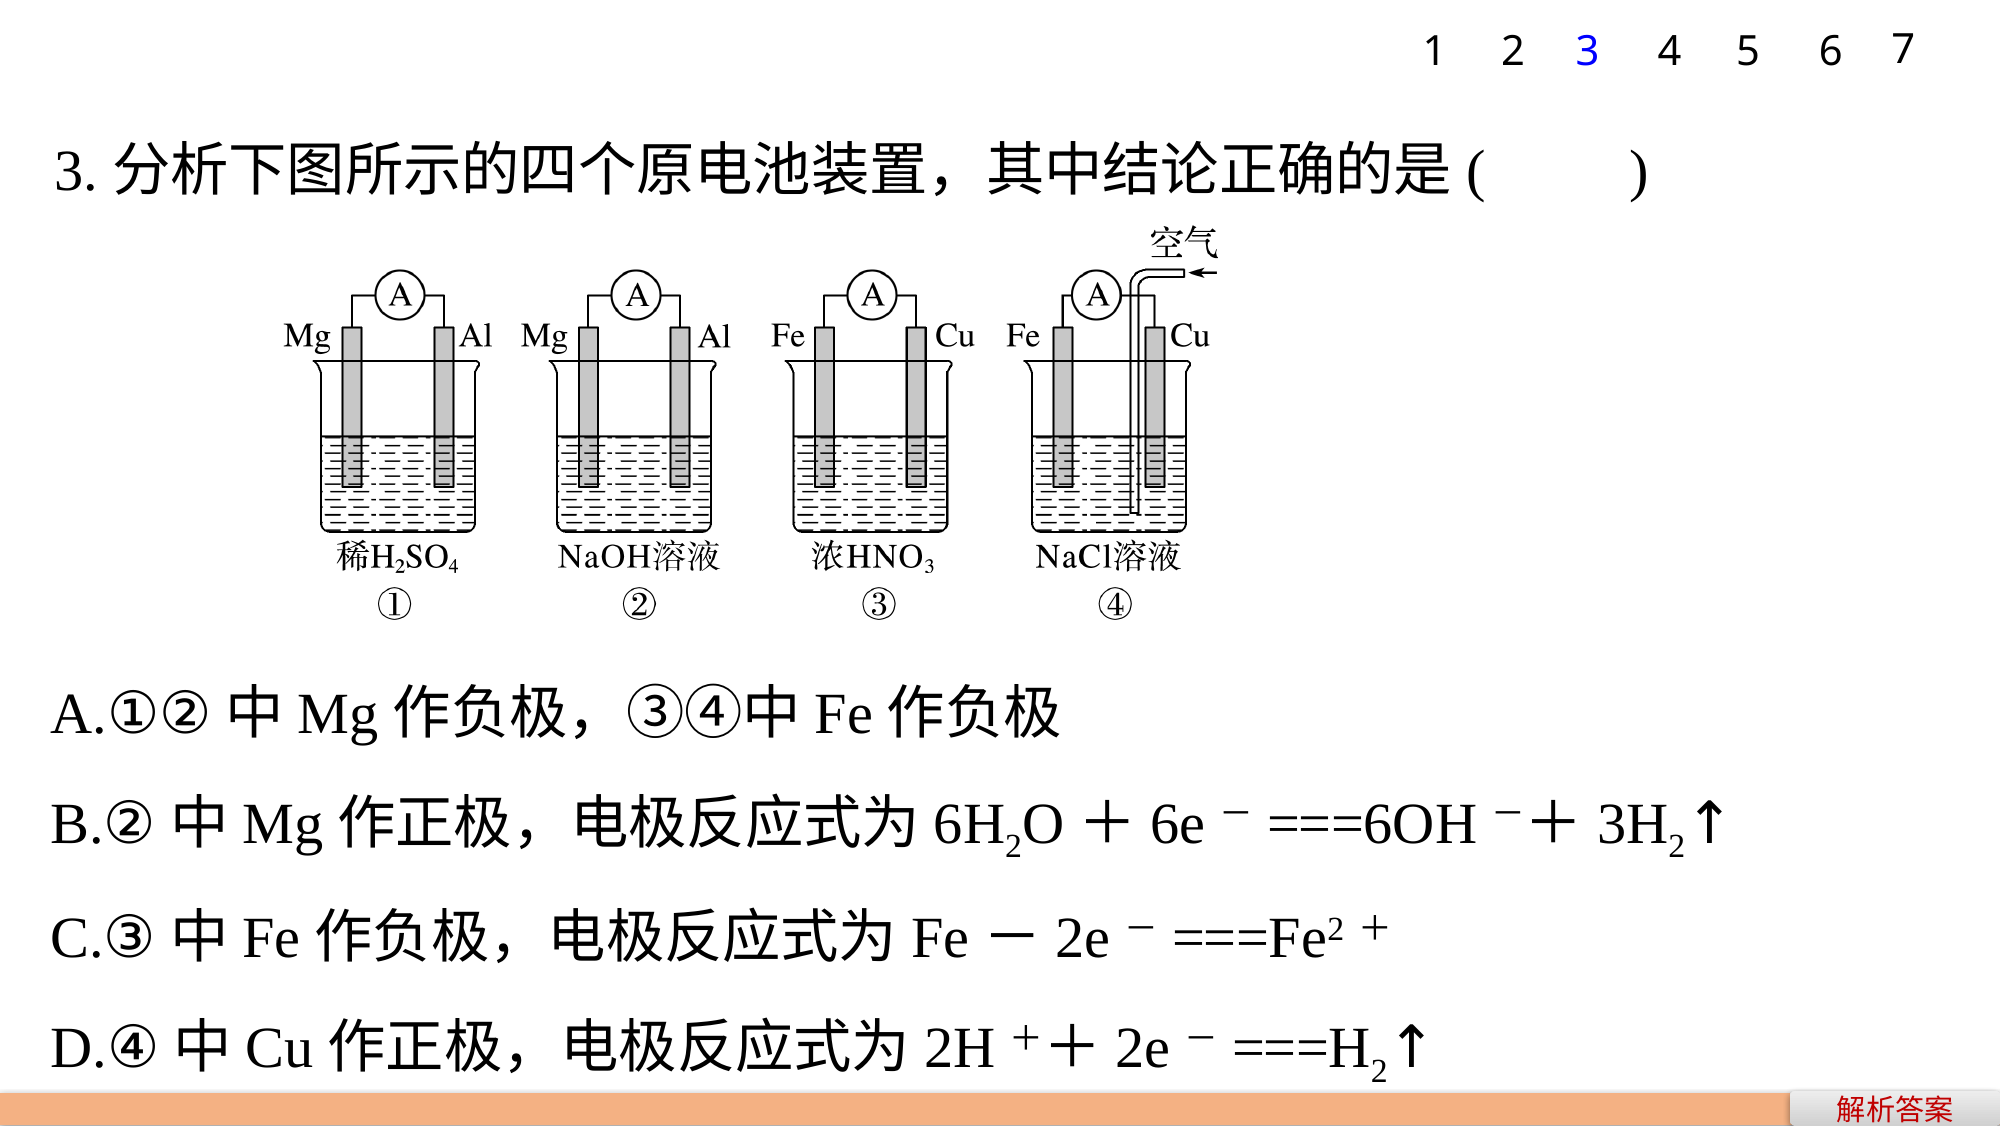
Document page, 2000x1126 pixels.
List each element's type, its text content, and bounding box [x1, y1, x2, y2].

text_box 4 [1636, 1, 1702, 97]
text_box 2 [1483, 1, 1545, 97]
picture [267, 218, 1237, 627]
text_box A.①②中Mg作负极，③④中Fe作负极 B.②中Mg作正极，电极反应式为6H2O＋6e－===6OH－＋3H2↑ C.③中Fe作负极，电极反应式为Fe－2e－===Fe2＋ D.④中Cu作正极，电极反应式为2H＋＋2e－===H2↑ [35, 632, 1927, 1091]
text_box 解析答案 [1788, 1089, 2000, 1126]
text_box 5 [1715, 1, 1781, 97]
text_box 3.分析下图所示的四个原电池装置，其中结论正确的是( ) [39, 90, 1931, 210]
text_box 7 [1870, 0, 1936, 95]
text_box [0, 1092, 1787, 1126]
text_box 6 [1797, 1, 1863, 97]
text_box 3 [1562, 1, 1620, 97]
text_box 1 [1401, 1, 1467, 97]
